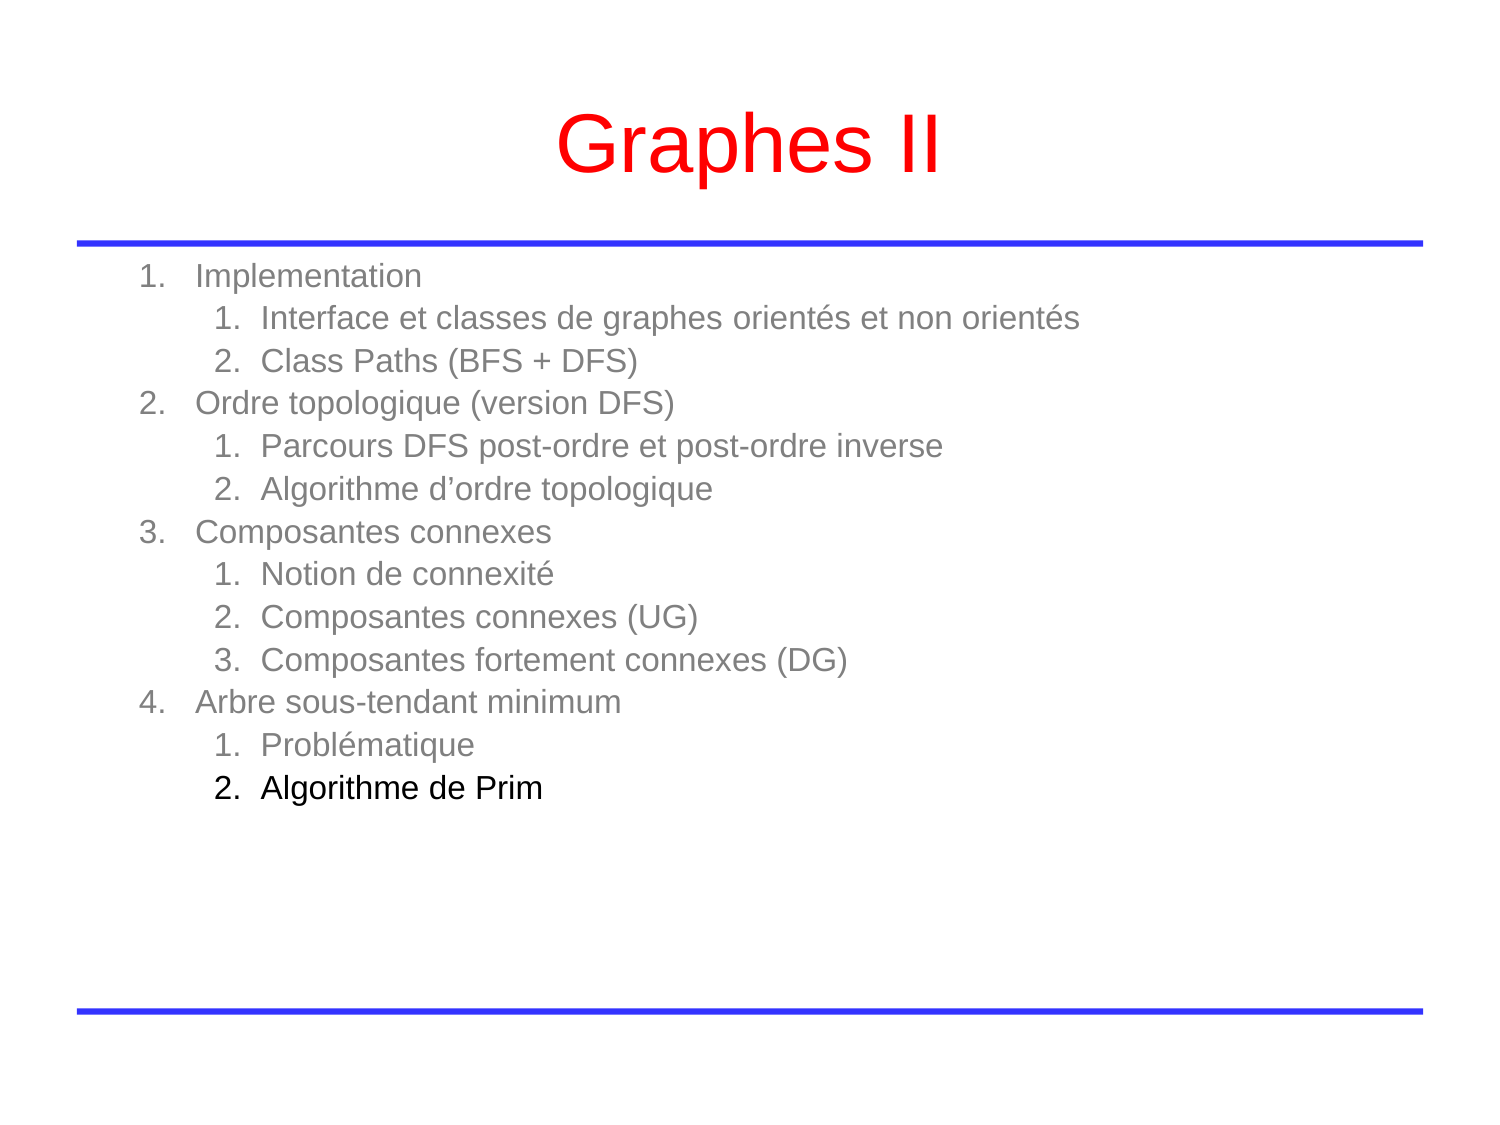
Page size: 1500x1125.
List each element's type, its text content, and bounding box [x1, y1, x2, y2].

text_box Graphes II [74, 45, 1425, 233]
text_box Implementation Interface et classes de graphes orientés et non orientés Class Paths (BFS + DFS) Ordre topologique (version DFS) Parcours DFS post-ordre et post-ordre inverse Algorithme d’ordre topologique Composantes connexes Notion de connexité Composantes connexes (UG) Composantes fortement connexes (DG) Arbre sous-tendant minimum Problématique Algorithme de Prim [123, 243, 1223, 814]
